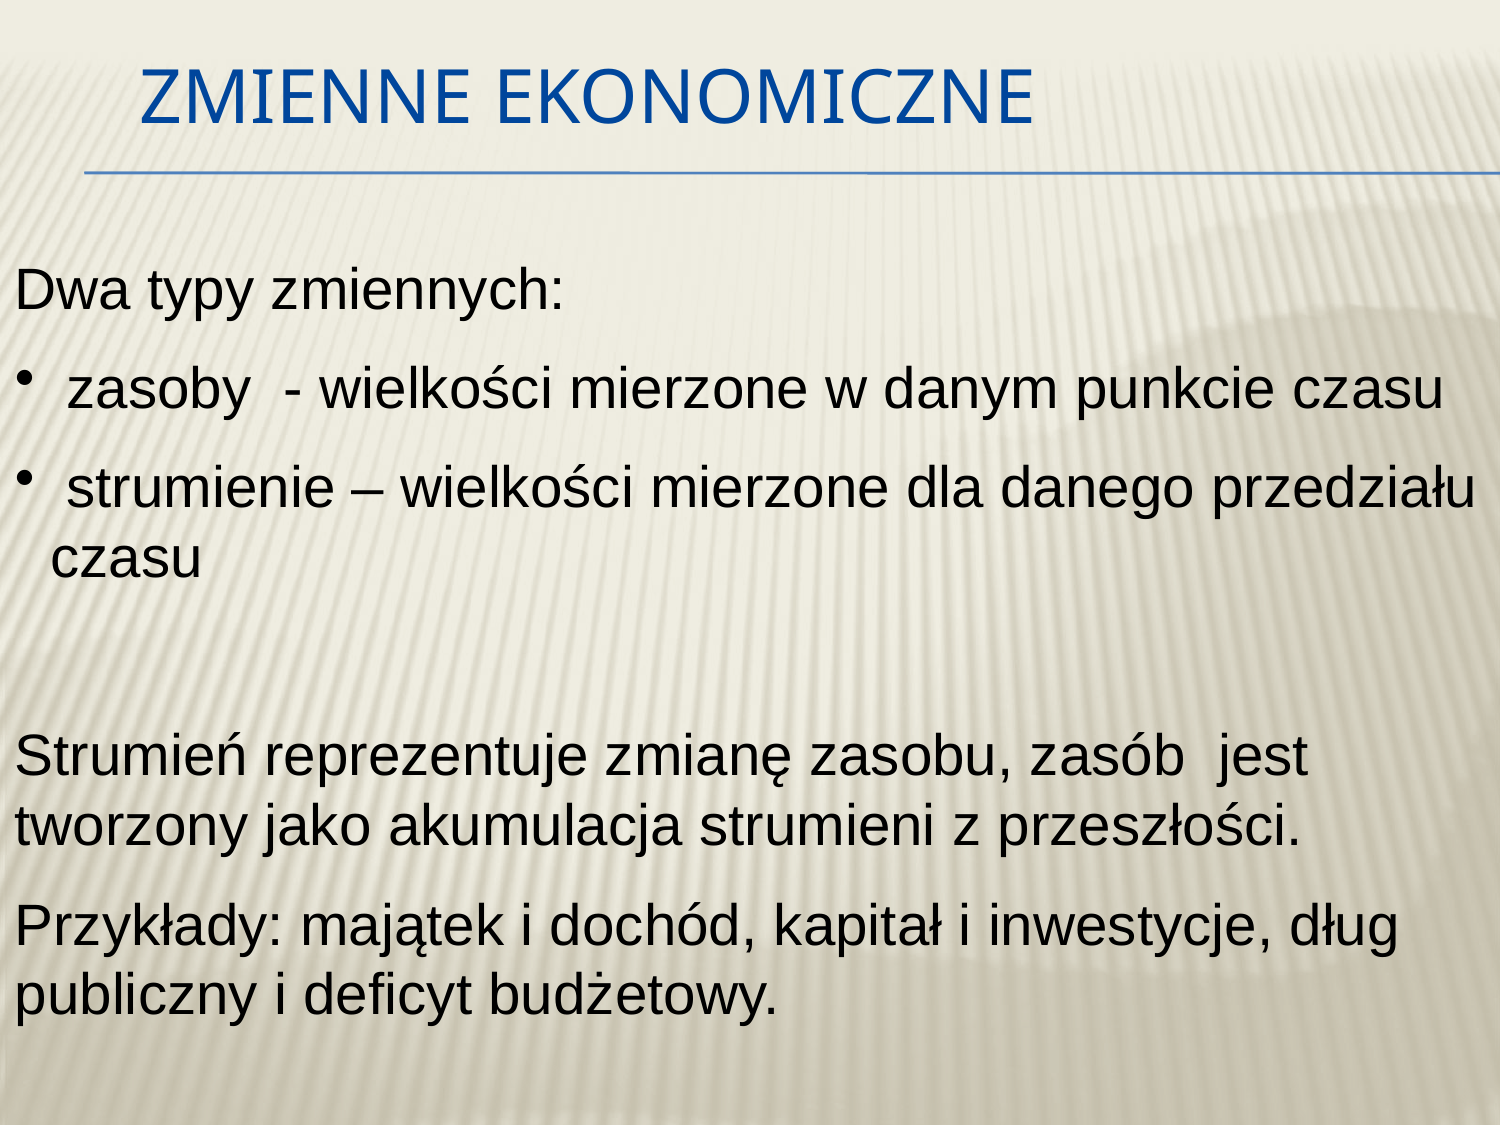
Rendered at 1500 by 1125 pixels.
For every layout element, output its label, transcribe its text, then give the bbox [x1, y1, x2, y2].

text_box Dwa typy zmiennych: zasoby - wielkości mierzone w danym punkcie czasu strumienie – wielkości mierzone dla danego przedziału czasu Strumień reprezentuje zmianę zasobu, zasób jest tworzony jako akumulacja strumieni z przeszłości. Przykłady: majątek i dochód, kapitał i inwestycje, dług publiczny i deficyt budżetowy. [0, 243, 1500, 1034]
title Zmienne ekonomiczne [125, 0, 1400, 188]
